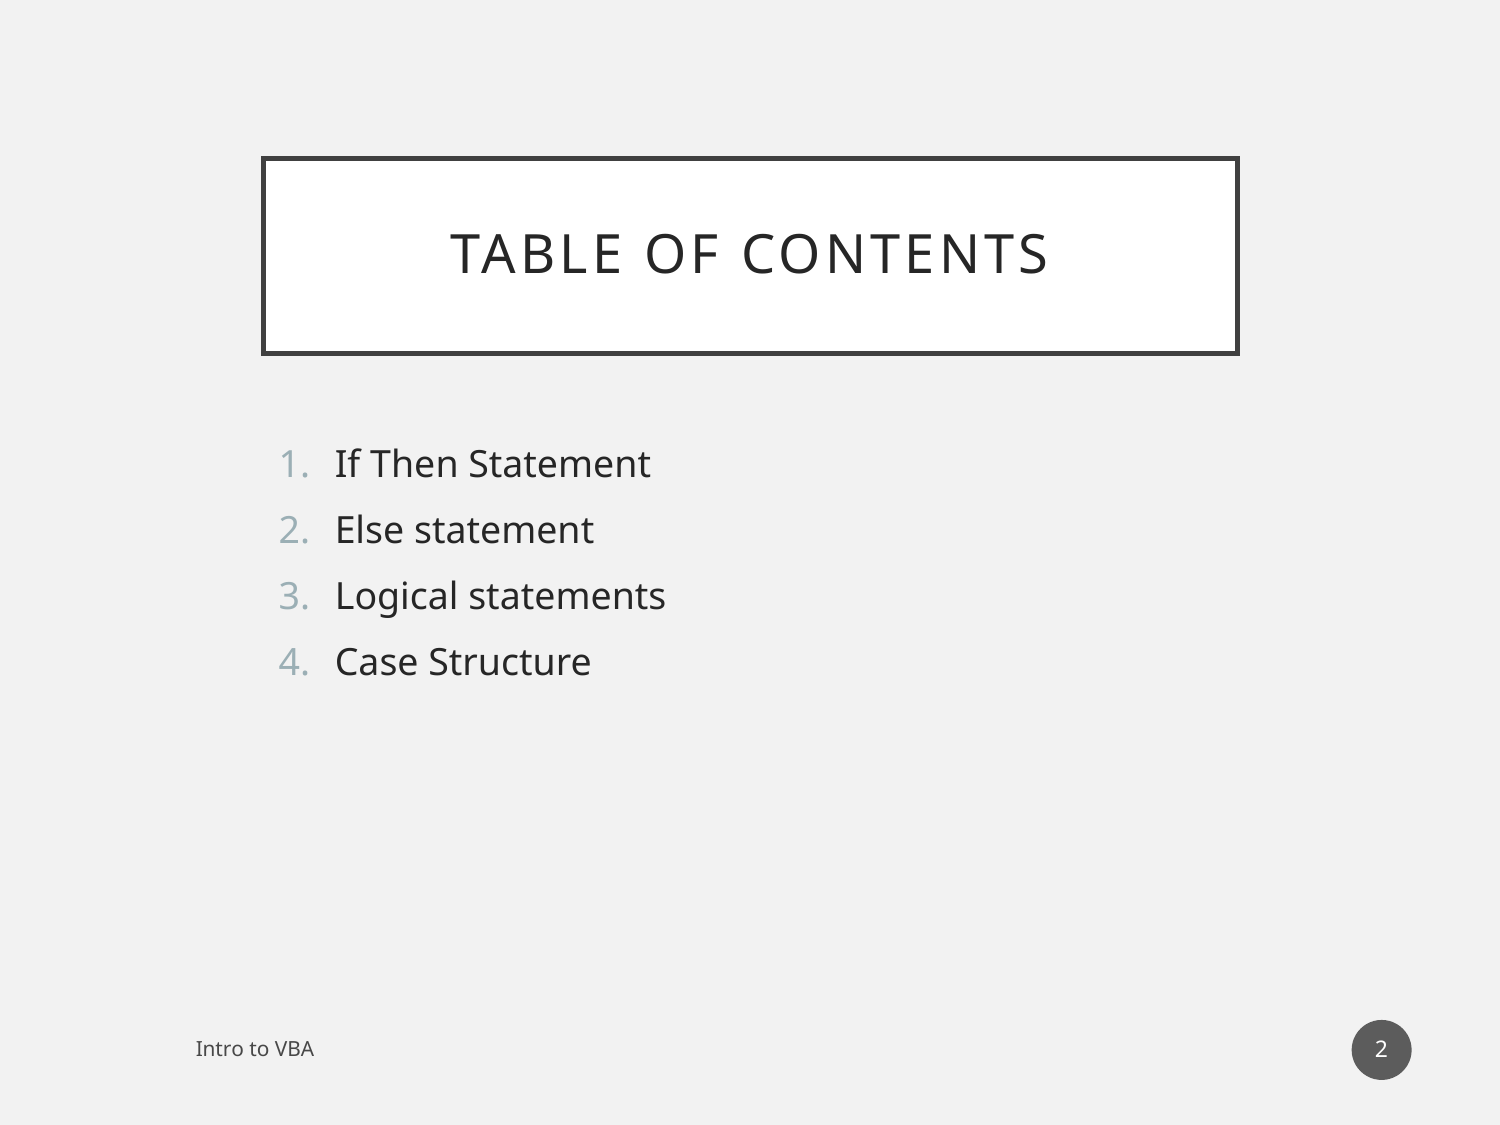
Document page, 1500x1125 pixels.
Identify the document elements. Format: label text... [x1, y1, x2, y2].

list If Then Statement Else statement Logical statements Case Structure [263, 432, 1238, 942]
title Table of Contents [261, 156, 1240, 356]
slide_number 2 [1351, 1019, 1412, 1080]
footer Intro to VBA [180, 1023, 929, 1076]
